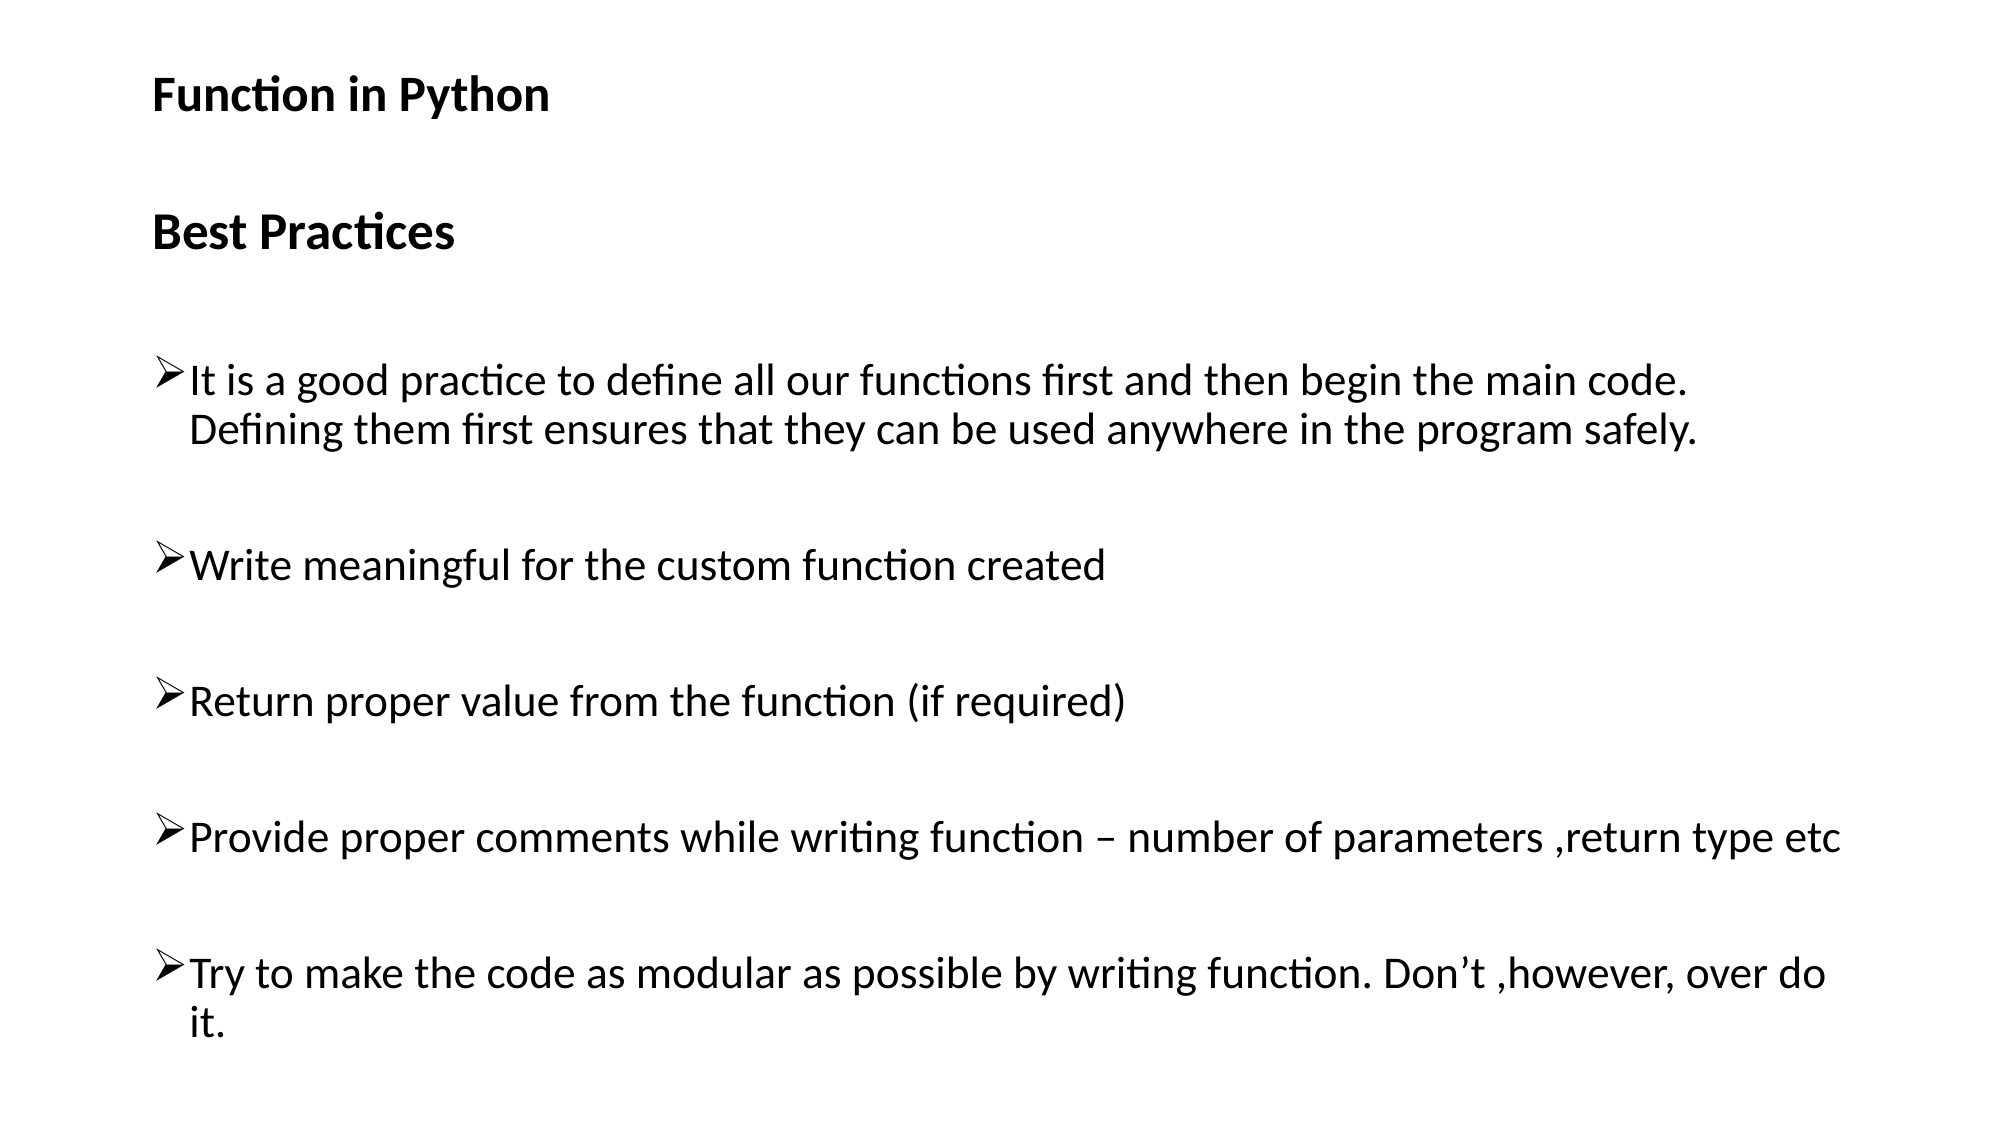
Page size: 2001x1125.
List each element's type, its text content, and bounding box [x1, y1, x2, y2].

list Best Practices It is a good practice to define all our functions first and then begin the main code. Defining them first ensures that they can be used anywhere in the program safely. Write meaningful for the custom function created Return proper value from the function (if required) Provide proper comments while writing function – number of parameters ,return type etc Try to make the code as modular as possible by writing function. Don’t ,however, over do it. [137, 196, 1863, 1088]
title Function in Python [137, 59, 1863, 196]
